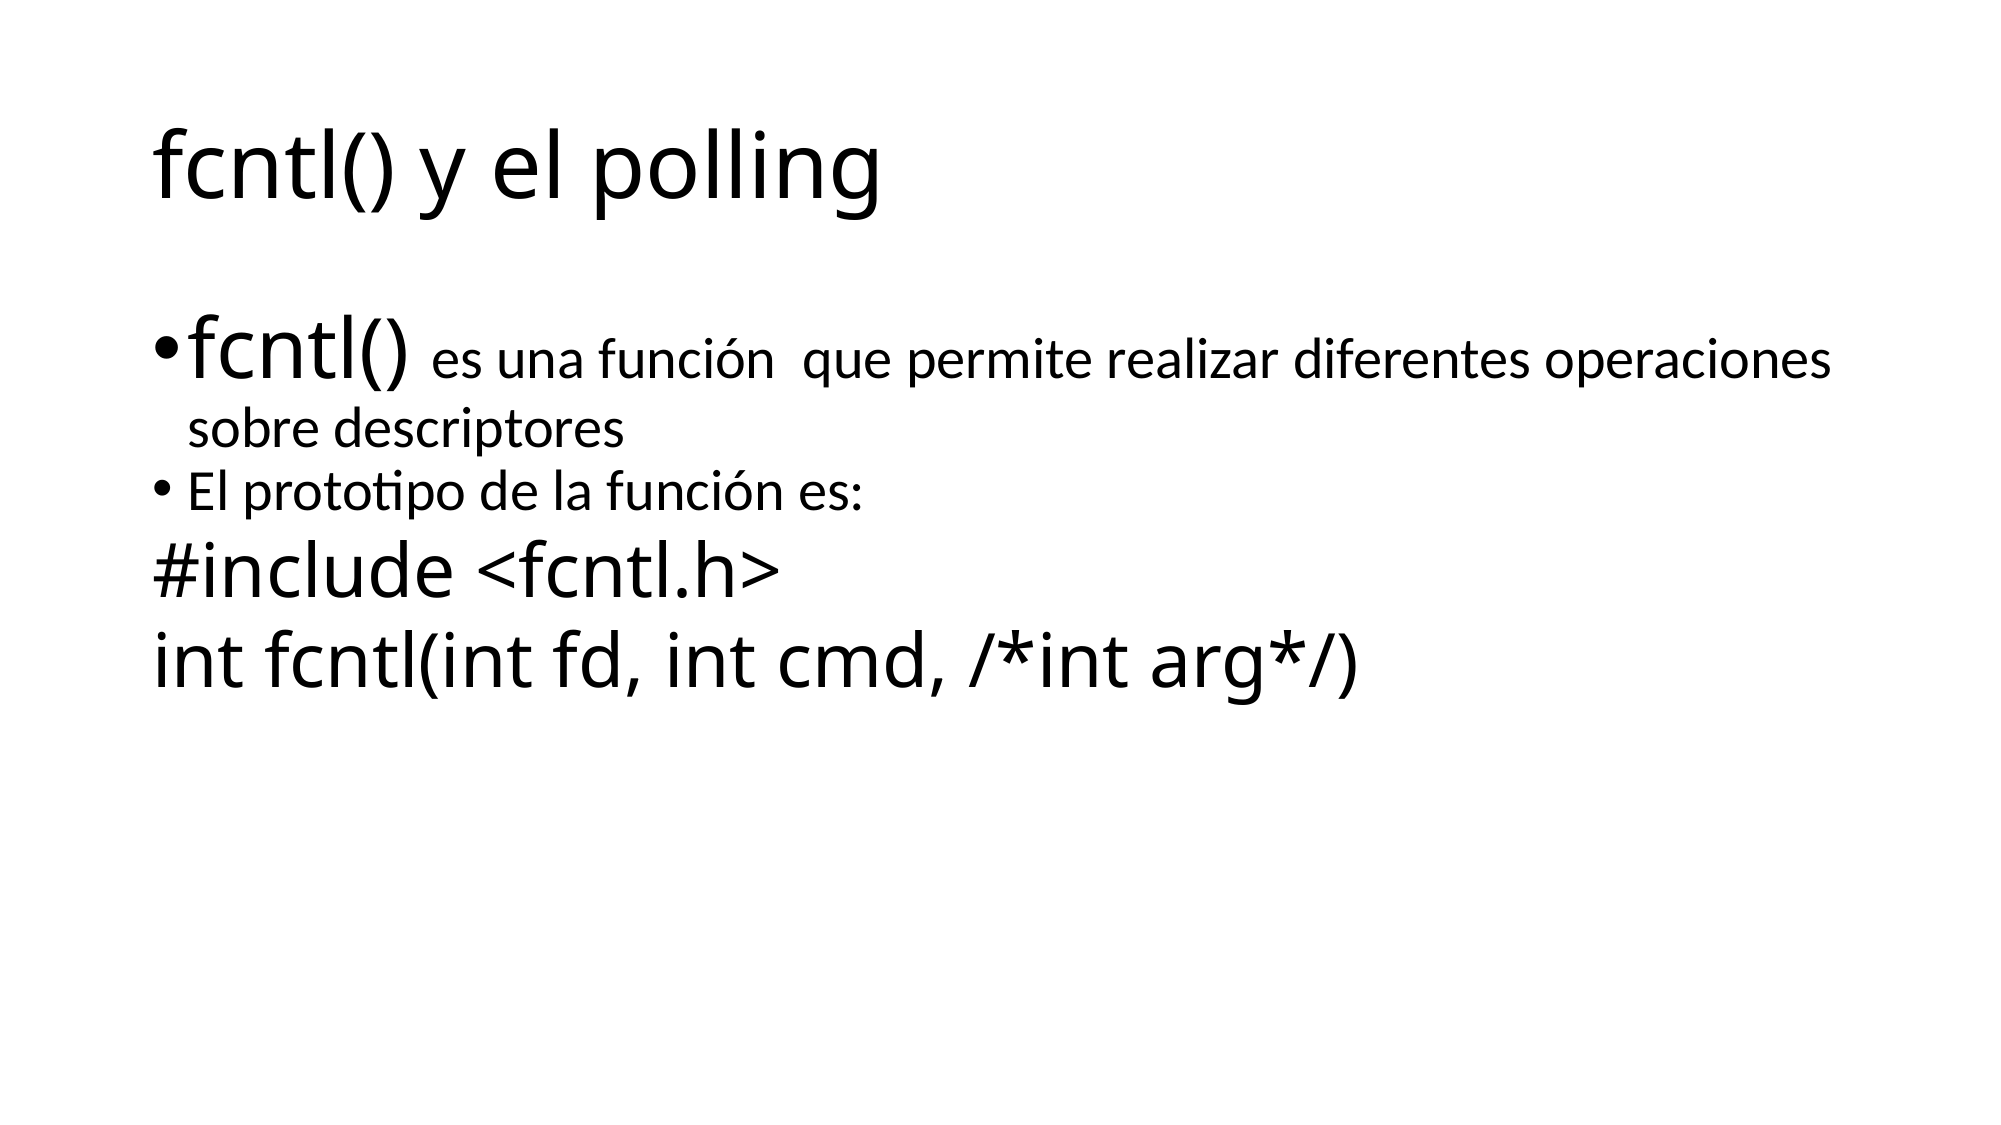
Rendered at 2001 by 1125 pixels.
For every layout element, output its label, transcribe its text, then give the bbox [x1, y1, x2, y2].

text_box fcntl() es una función que permite realizar diferentes operaciones sobre descriptores El prototipo de la función es: #include <fcntl.h> int fcntl(int fd, int cmd, /*int arg*/) [137, 299, 1863, 1013]
text_box fcntl() y el polling [137, 59, 1863, 277]
